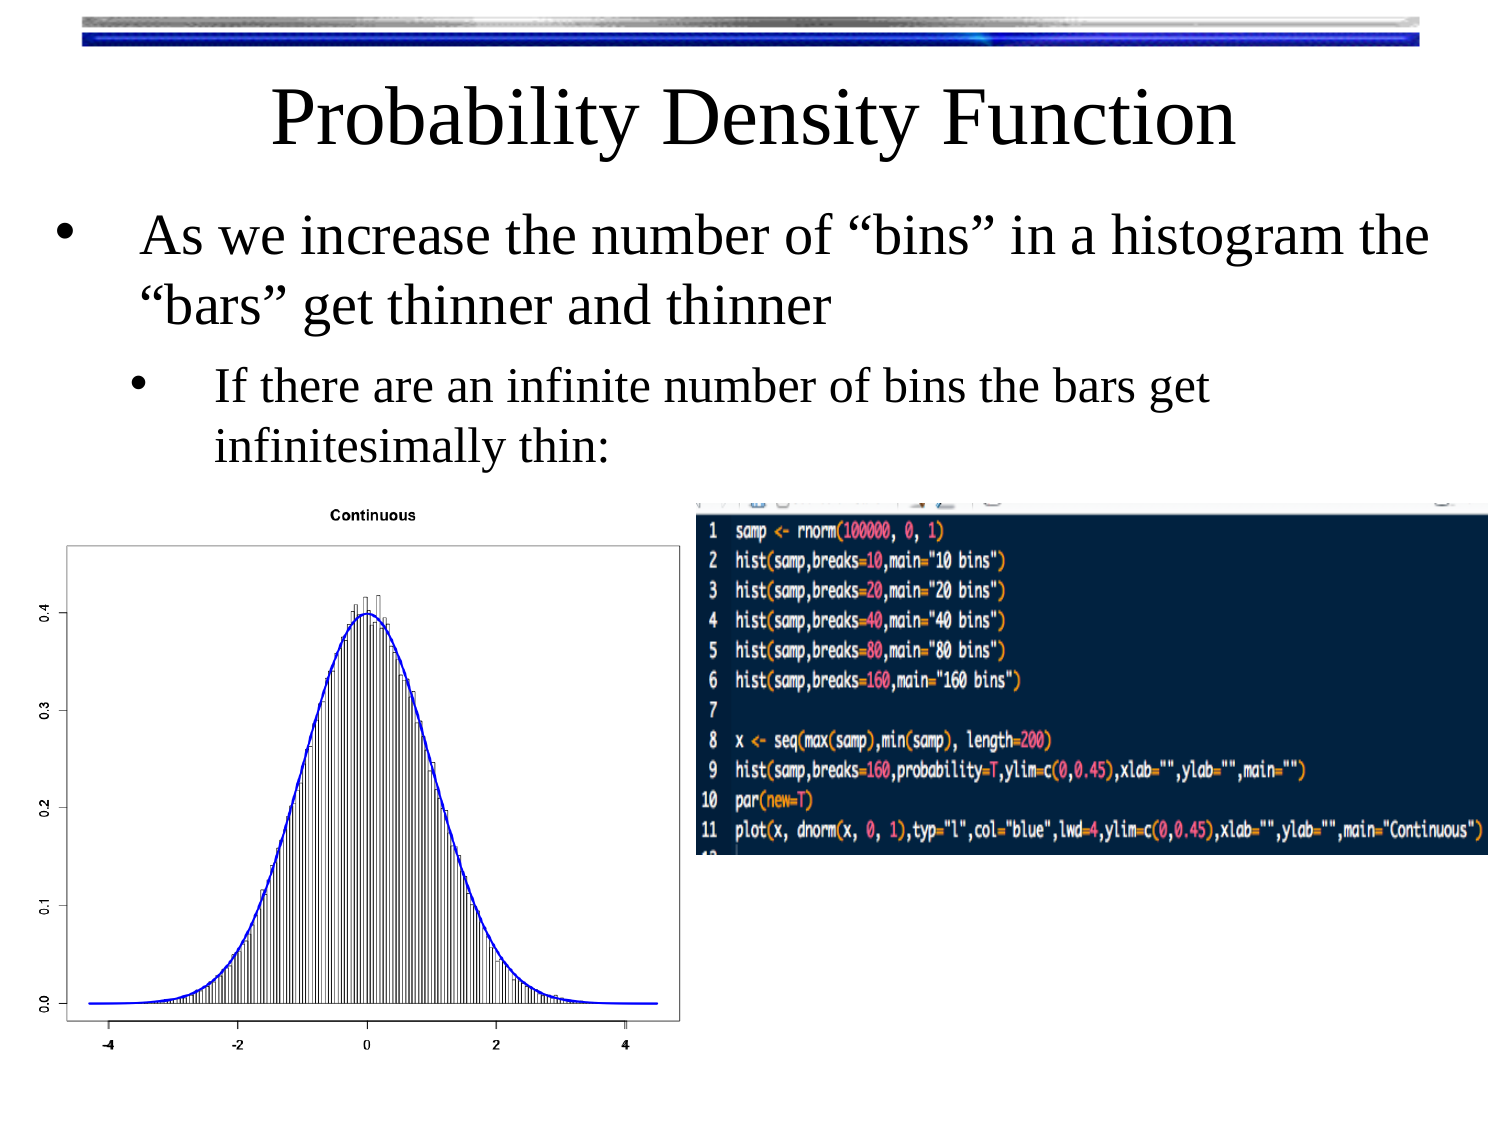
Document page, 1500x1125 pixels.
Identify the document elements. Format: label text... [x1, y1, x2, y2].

picture [2, 476, 1488, 1101]
text_box Probability Density Function [17, 19, 1492, 204]
picture [79, 12, 1426, 52]
text_box As we increase the number of “bins” in a histogram the “bars” get thinner and thinner If there are an infinite number of bins the bars get infinitesimally thin: [37, 195, 1463, 492]
